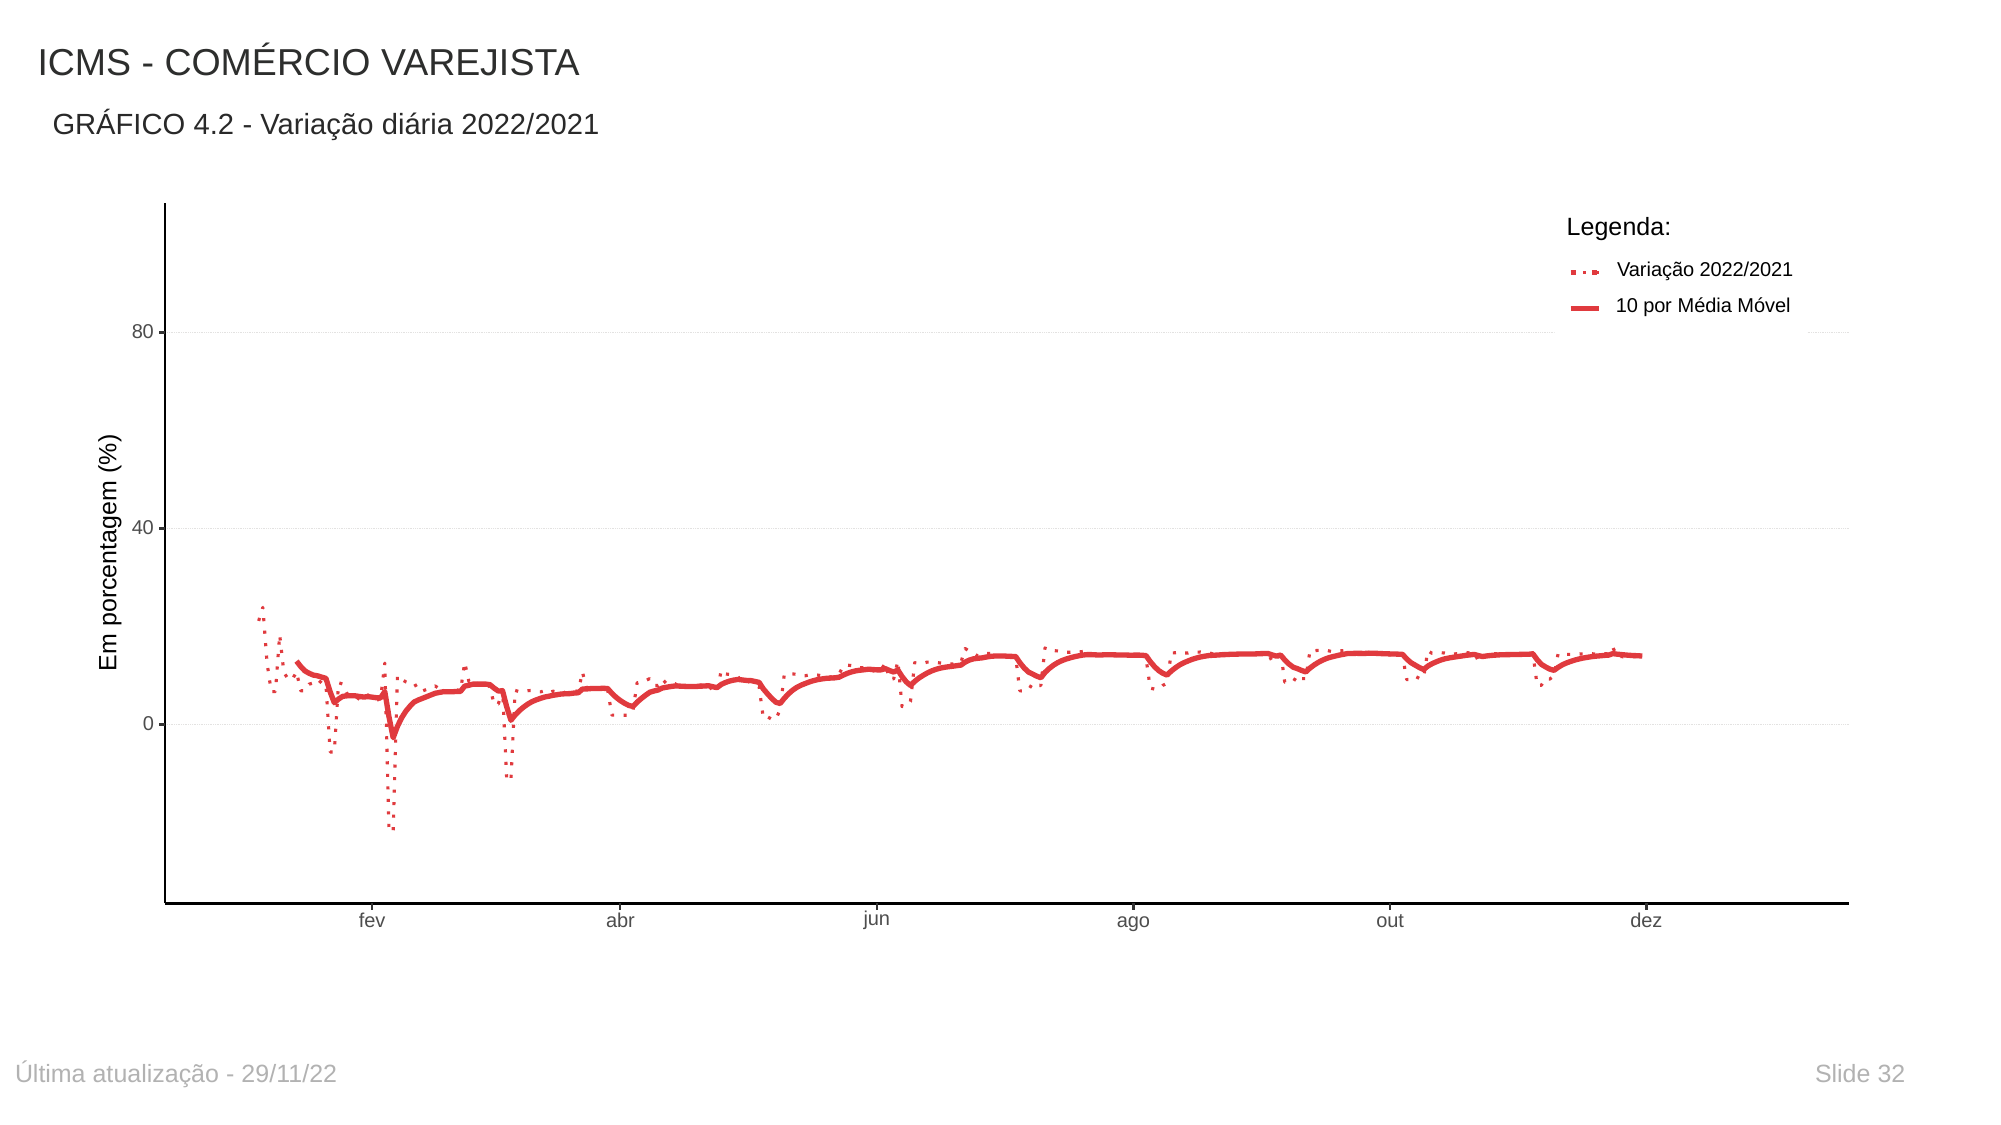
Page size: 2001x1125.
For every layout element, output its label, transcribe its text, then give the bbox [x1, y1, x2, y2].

list ICMS - COMÉRCIO VAREJISTA [22, 29, 1223, 119]
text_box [89, 149, 1862, 975]
list Slide 32 [1800, 1050, 1935, 1095]
list Última atualização - 29/11/22 [0, 1050, 975, 1095]
list GRÁFICO 4.2 - Variação diária 2022/2021 [37, 97, 1013, 143]
